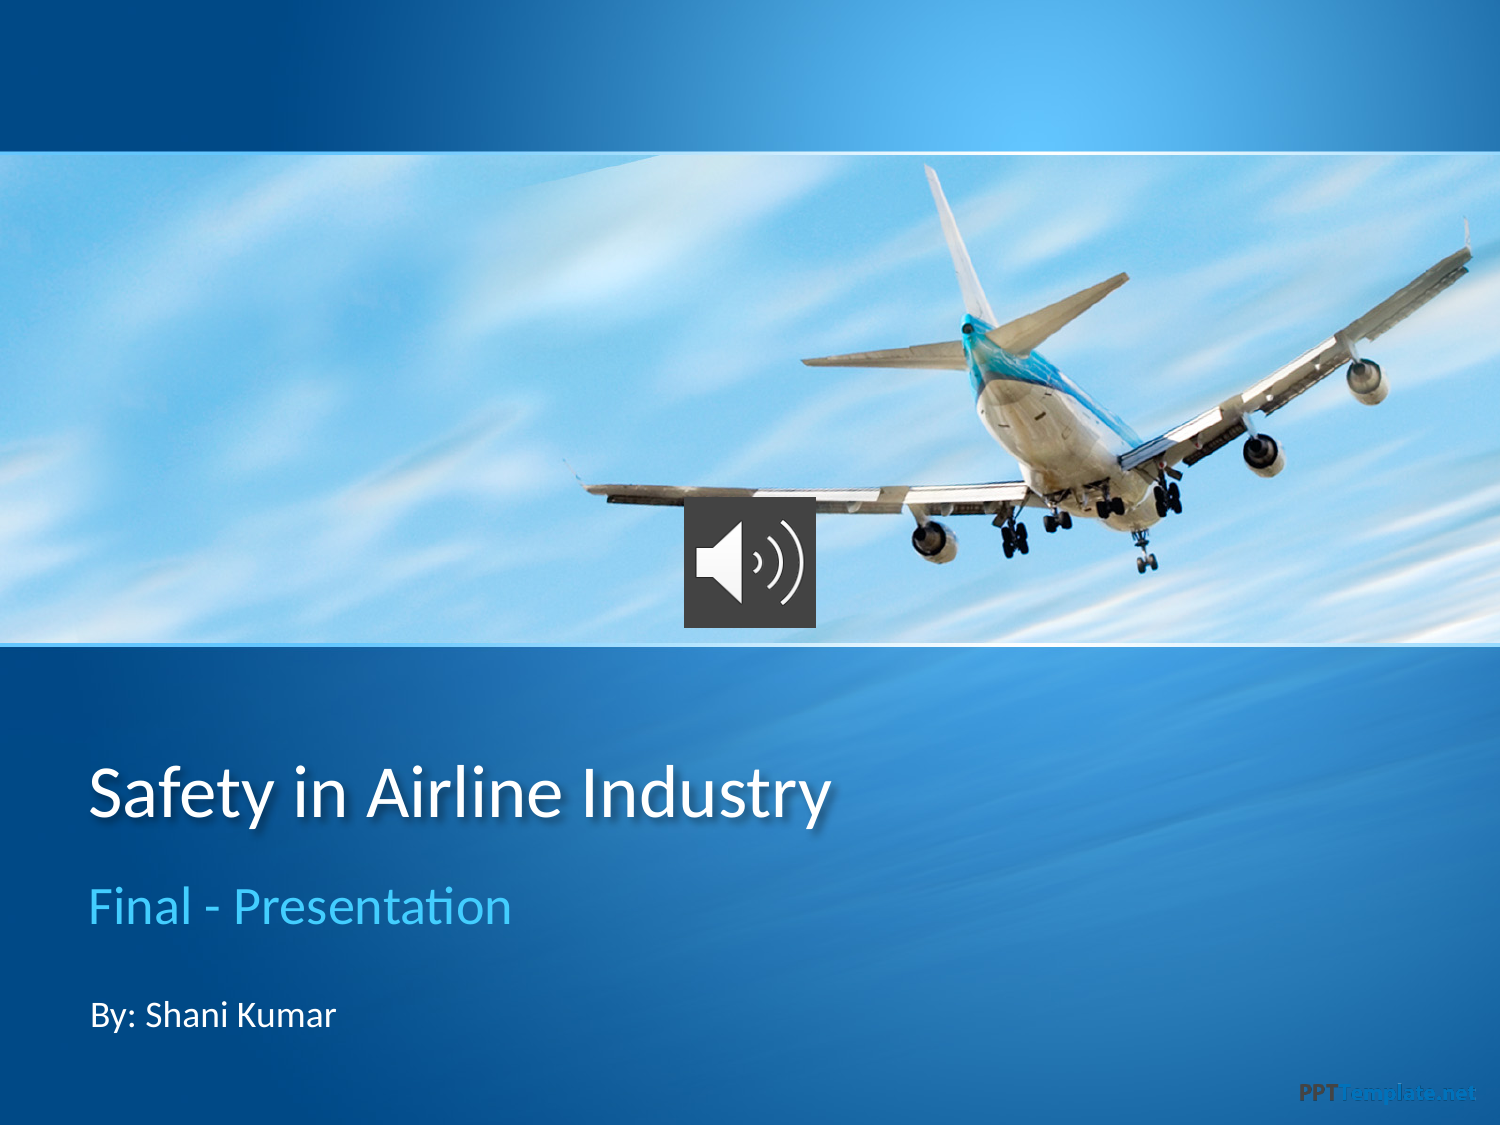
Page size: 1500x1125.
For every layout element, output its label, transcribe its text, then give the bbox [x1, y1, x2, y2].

text_box By: Shani Kumar [75, 983, 361, 1043]
picture [0, 0, 1500, 1125]
title Safety in Airline Industry [73, 712, 1349, 864]
subtitle Final - Presentation [73, 863, 1124, 964]
